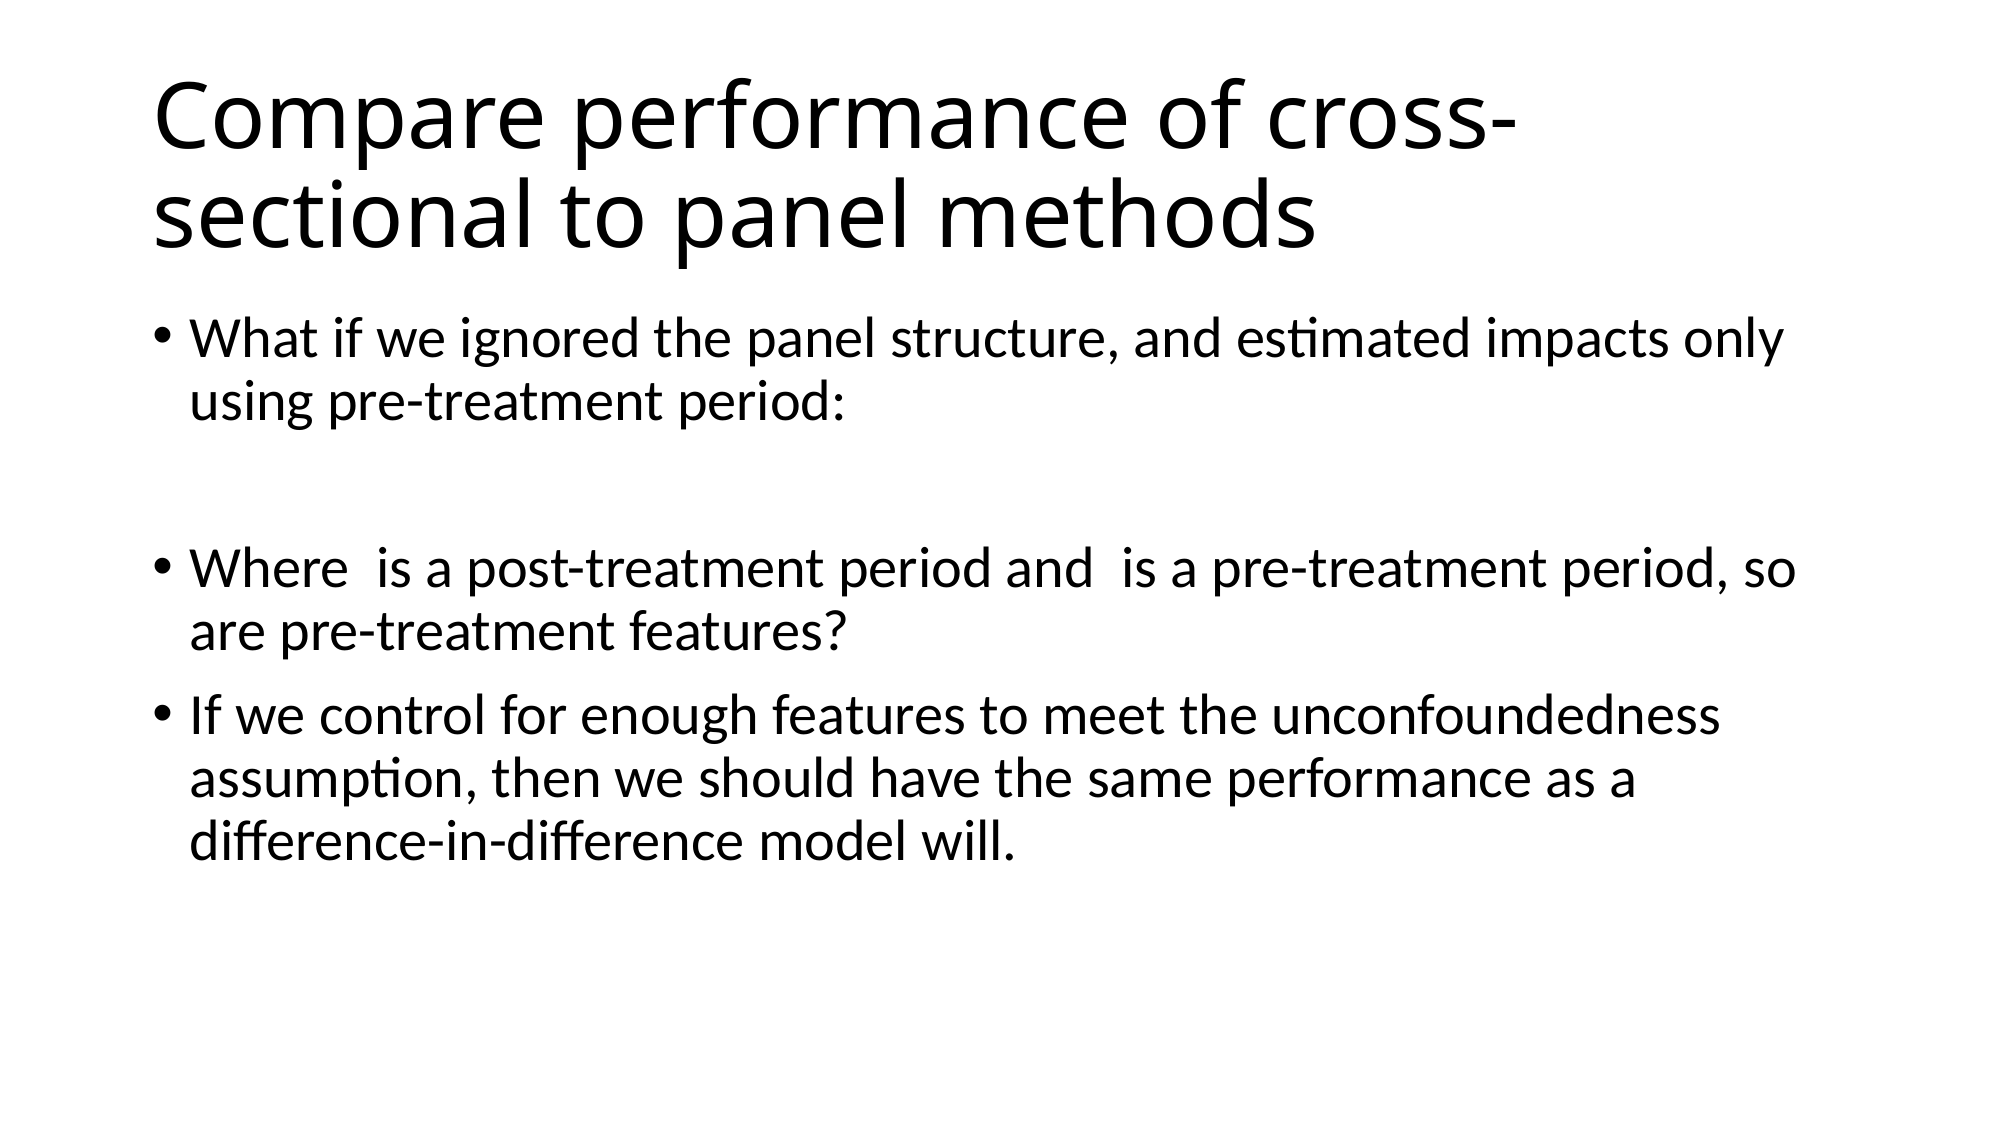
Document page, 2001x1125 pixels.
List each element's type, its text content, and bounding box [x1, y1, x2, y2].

title Compare performance of cross-sectional to panel methods [137, 59, 1863, 278]
